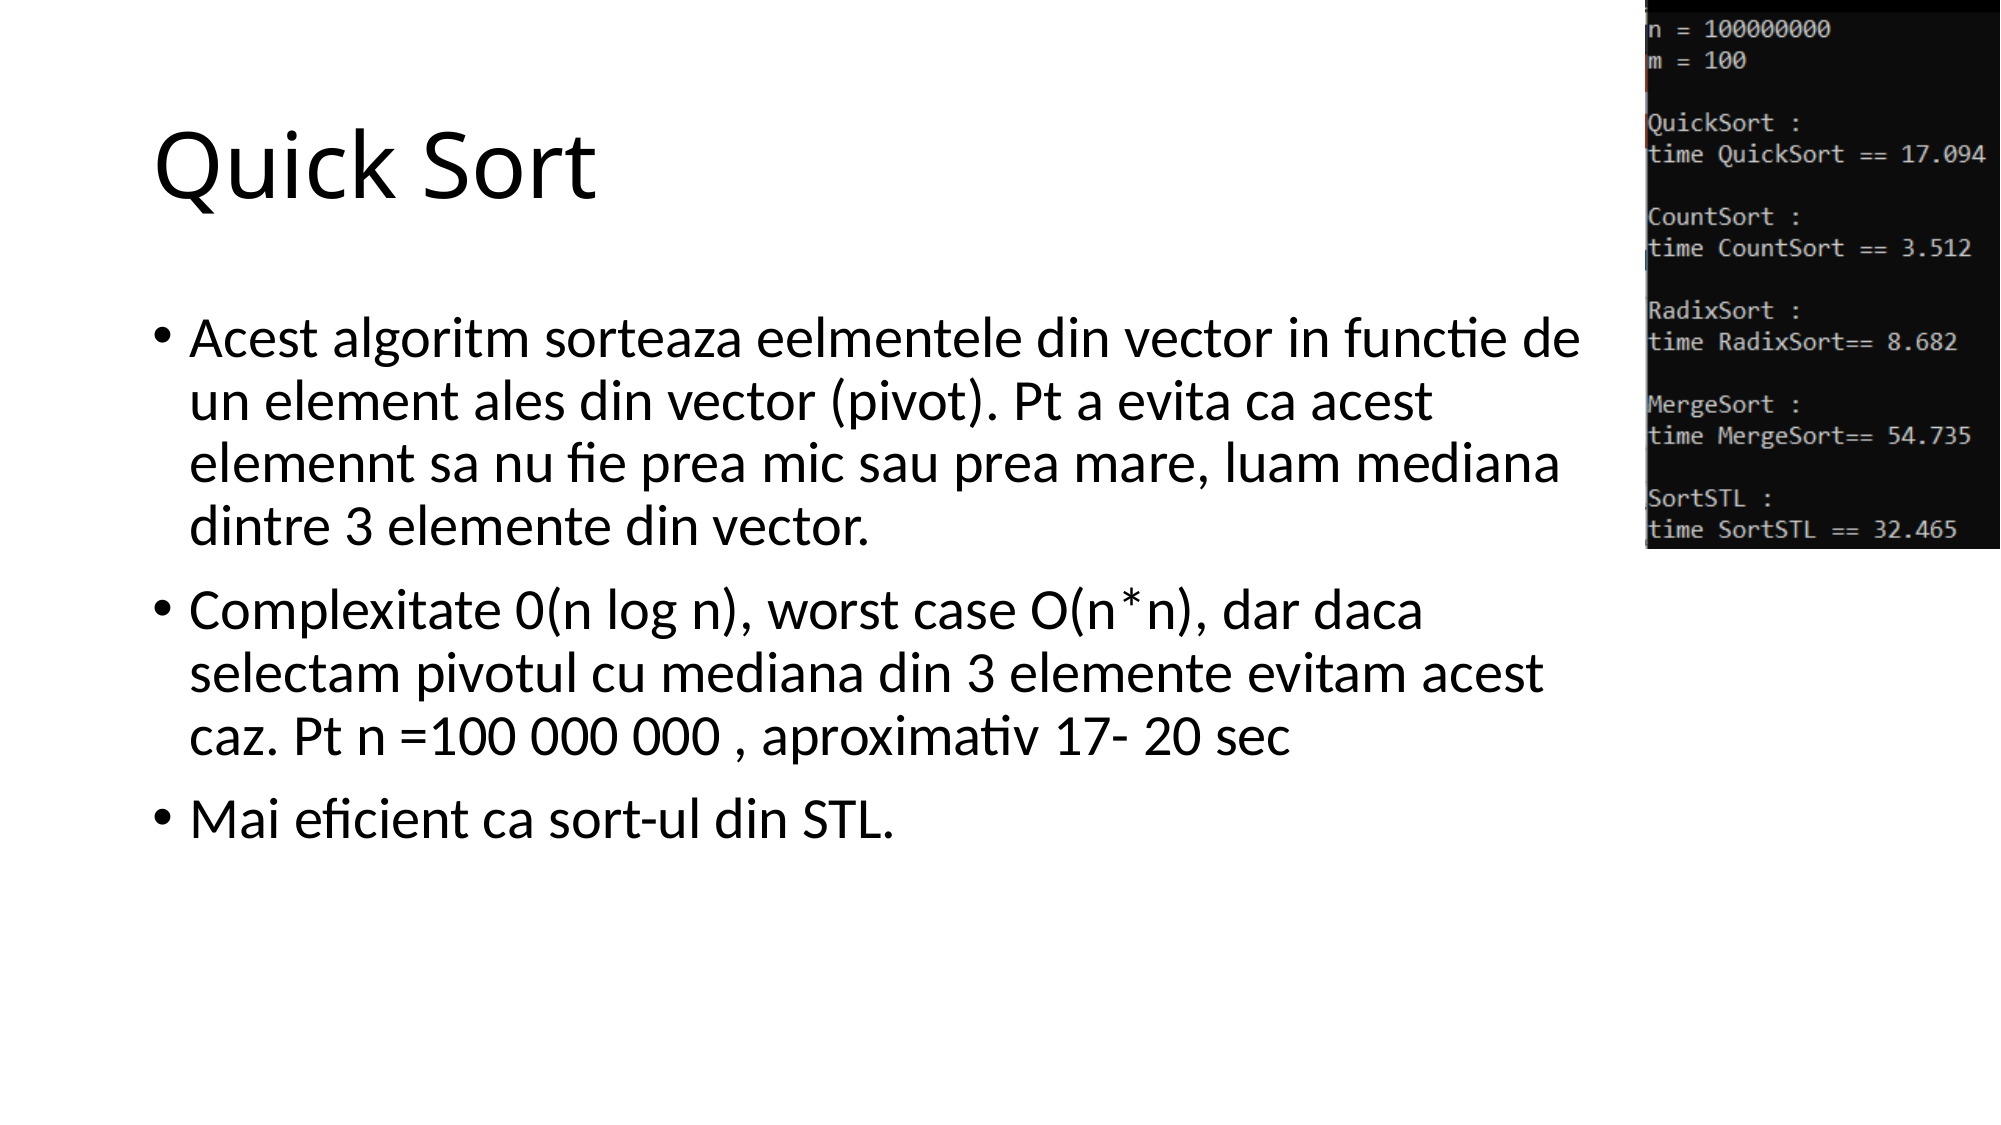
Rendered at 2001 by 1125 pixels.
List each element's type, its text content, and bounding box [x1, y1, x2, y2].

list Acest algoritm sorteaza eelmentele din vector in functie de un element ales din vector (pivot). Pt a evita ca acest elemennt sa nu fie prea mic sau prea mare, luam mediana dintre 3 elemente din vector. Complexitate 0(n log n), worst case O(n*n), dar daca selectam pivotul cu mediana din 3 elemente evitam acest caz. Pt n =100 000 000 , aproximativ 17- 20 sec Mai eficient ca sort-ul din STL. [137, 299, 1605, 1014]
picture [1644, 0, 2000, 549]
title Quick Sort [137, 59, 1644, 278]
